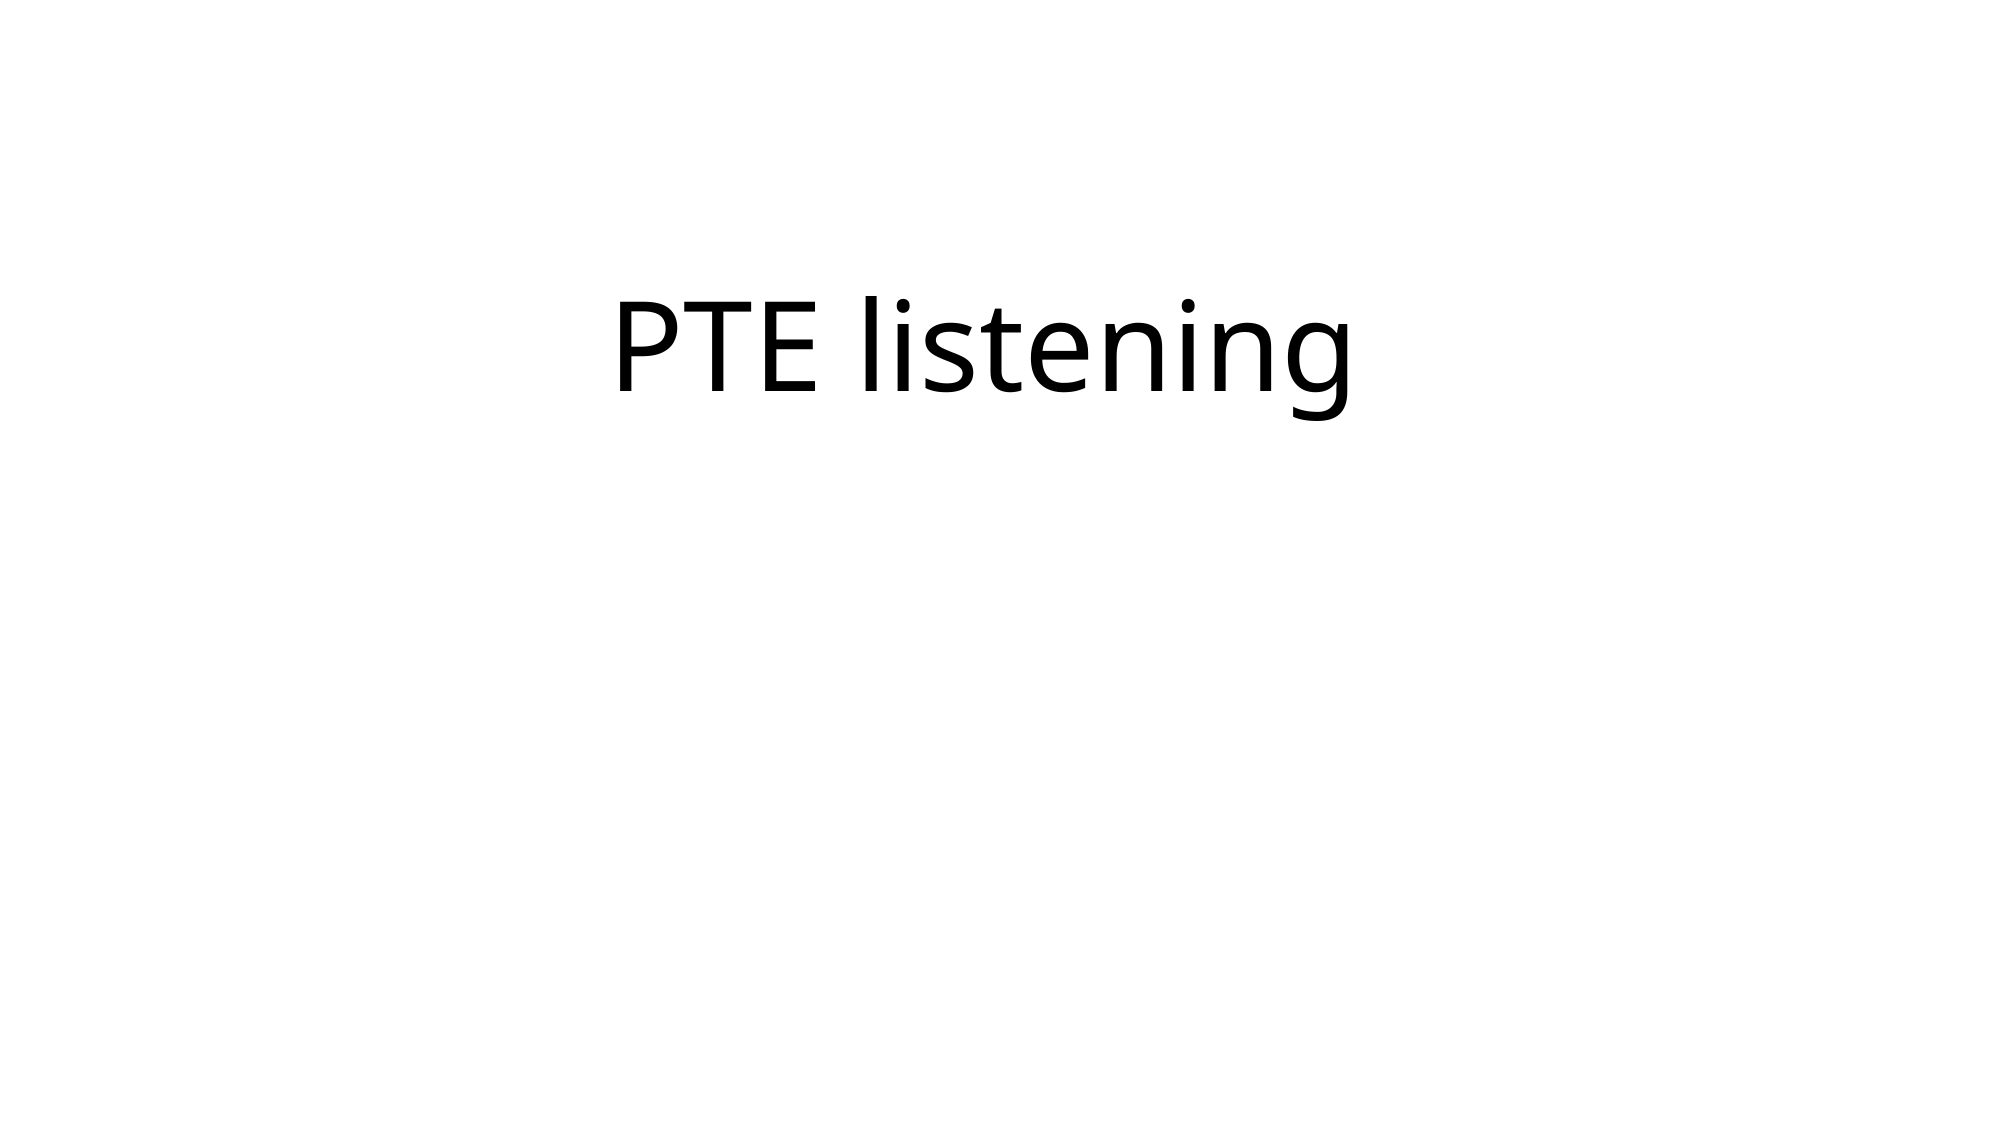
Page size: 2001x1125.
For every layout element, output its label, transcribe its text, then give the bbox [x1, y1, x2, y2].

title PTE listening [249, 184, 1750, 576]
